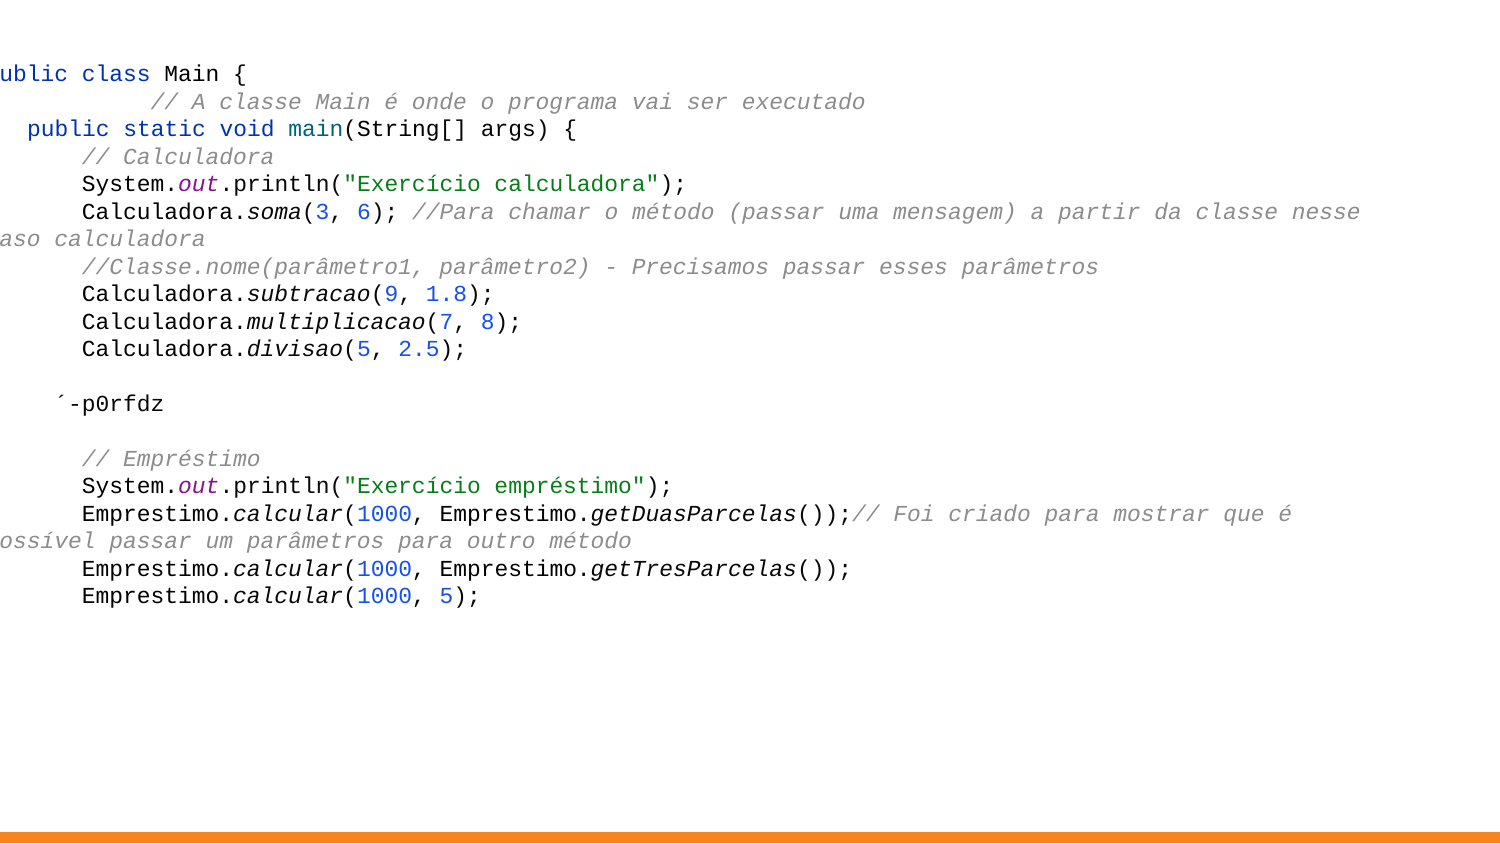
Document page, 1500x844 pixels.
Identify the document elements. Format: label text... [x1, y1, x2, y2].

text_box [0, 832, 1500, 843]
text_box public class Main { // A classe Main é onde o programa vai ser executado public static void main(String[] args) { // Calculadora System.out.println("Exercício calculadora"); Calculadora.soma(3, 6); //Para chamar o método (passar uma mensagem) a partir da classe nesse caso calculadora //Classe.nome(parâmetro1, parâmetro2) - Precisamos passar esses parâmetros Calculadora.subtracao(9, 1.8); Calculadora.multiplicacao(7, 8); Calculadora.divisao(5, 2.5); ´-p0rfdz // Empréstimo System.out.println("Exercício empréstimo"); Emprestimo.calcular(1000, Emprestimo.getDuasParcelas());// Foi criado para mostrar que é possível passar um parâmetros para outro método Emprestimo.calcular(1000, Emprestimo.getTresParcelas()); Emprestimo.calcular(1000, 5); [0, 0, 1421, 833]
